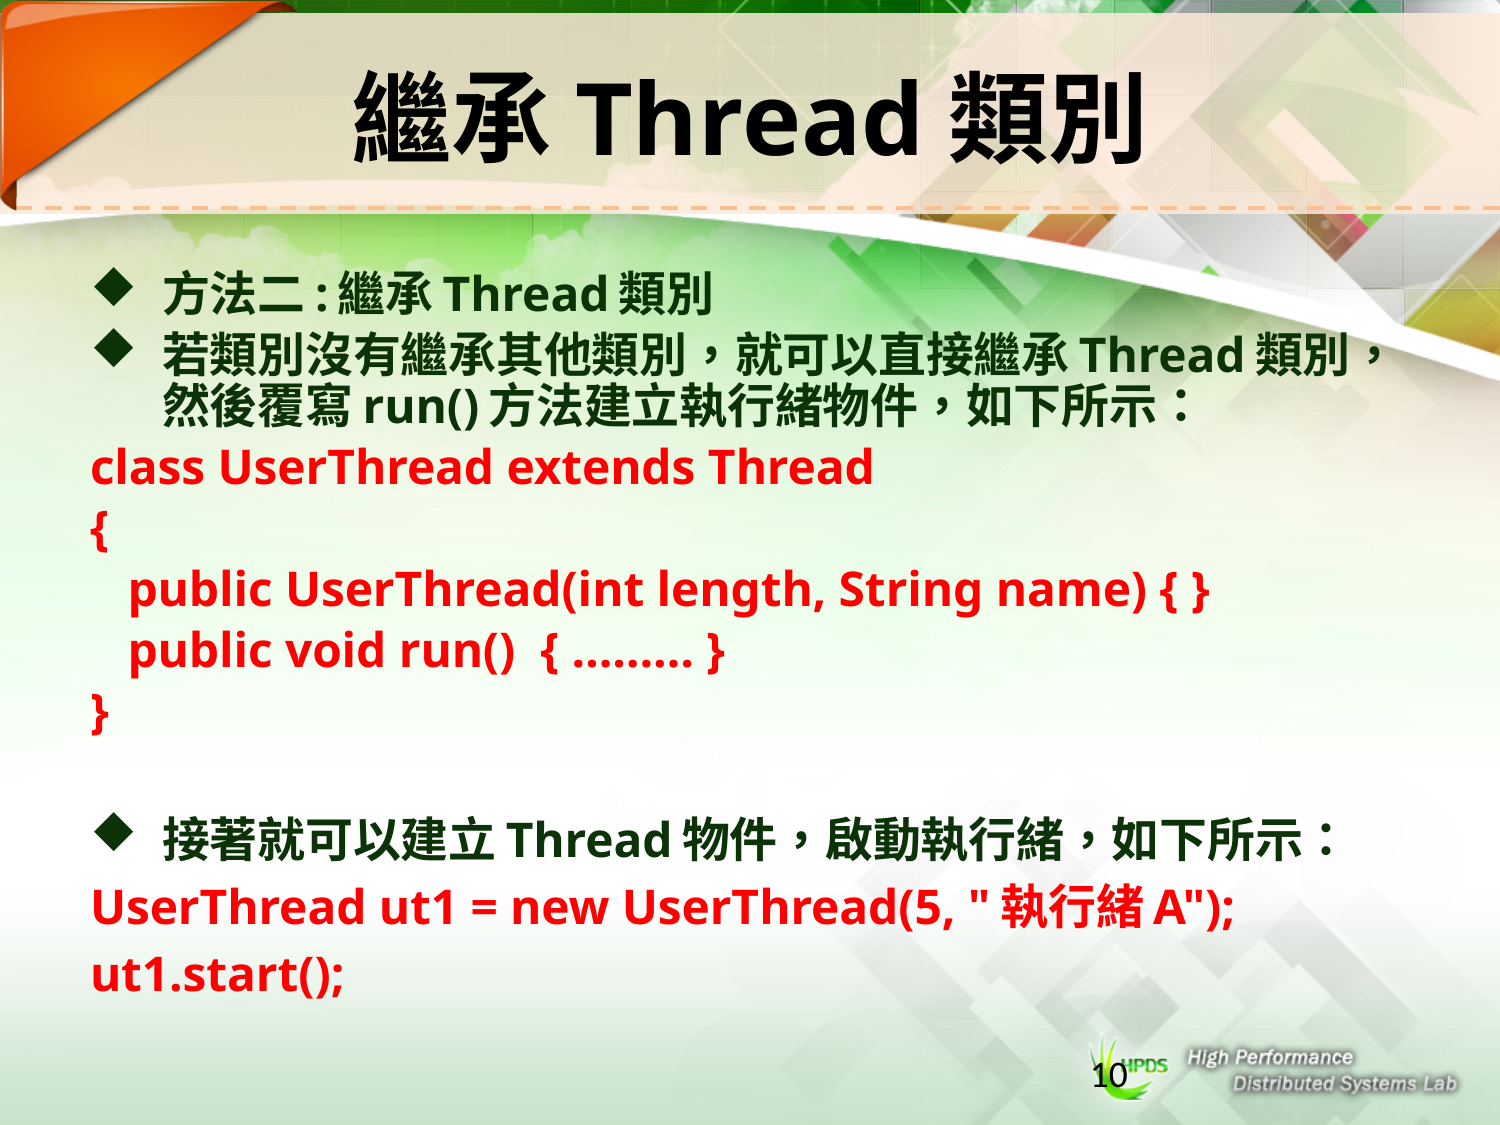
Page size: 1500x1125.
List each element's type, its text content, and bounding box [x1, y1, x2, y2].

slide_number 10 [1074, 1042, 1425, 1103]
text_box [312, 11, 1500, 207]
picture [0, 0, 1500, 1125]
text_box 繼承Thread類別 [312, 48, 1436, 183]
list 方法二:繼承Thread類別 若類別沒有繼承其他類別，就可以直接繼承Thread類別，然後覆寫run()方法建立執行緒物件，如下所示： class UserThread extends Thread { public UserThread(int length, String name) { } public void run() { ……… } } 接著就可以建立Thread物件，啟動執行緒，如下所示： UserThread ut1 = new UserThread(5, "執行緒A"); ut1.start(); [75, 262, 1425, 1024]
